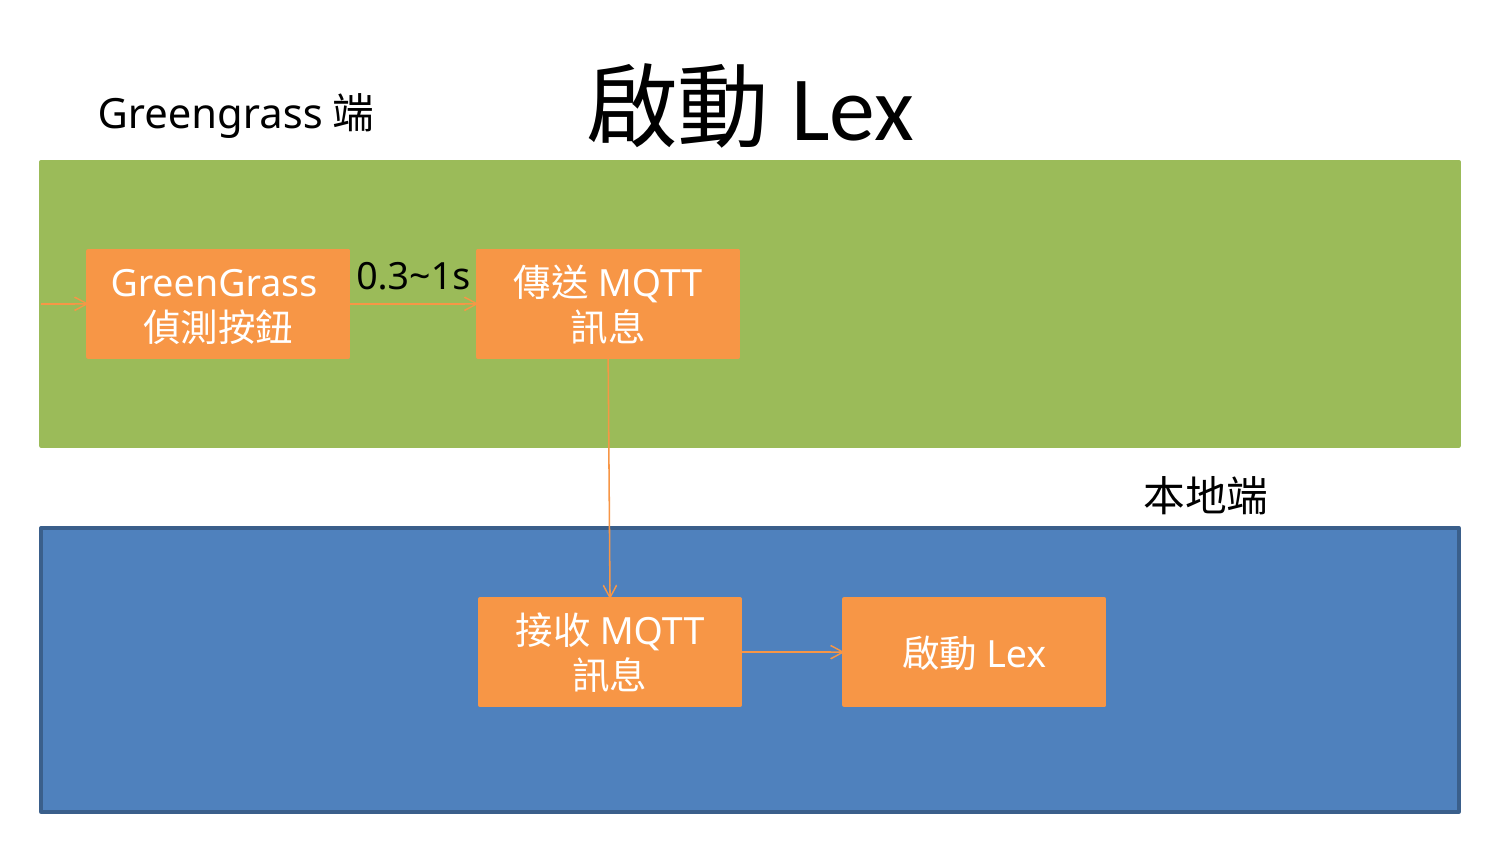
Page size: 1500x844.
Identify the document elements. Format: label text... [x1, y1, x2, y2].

text_box GreenGrass偵測按鈕 [86, 249, 350, 359]
text_box 啟動Lex [842, 597, 1106, 707]
text_box 接收MQTT 訊息 [478, 597, 742, 707]
text_box Greengrass端 [82, 79, 390, 145]
text_box [39, 160, 1461, 448]
text_box 本地端 [1128, 462, 1284, 528]
text_box [39, 526, 1461, 814]
text_box 傳送MQTT 訊息 [476, 249, 740, 359]
title 啟動Lex [75, 33, 1425, 160]
text_box 0.3~1s [341, 244, 486, 304]
